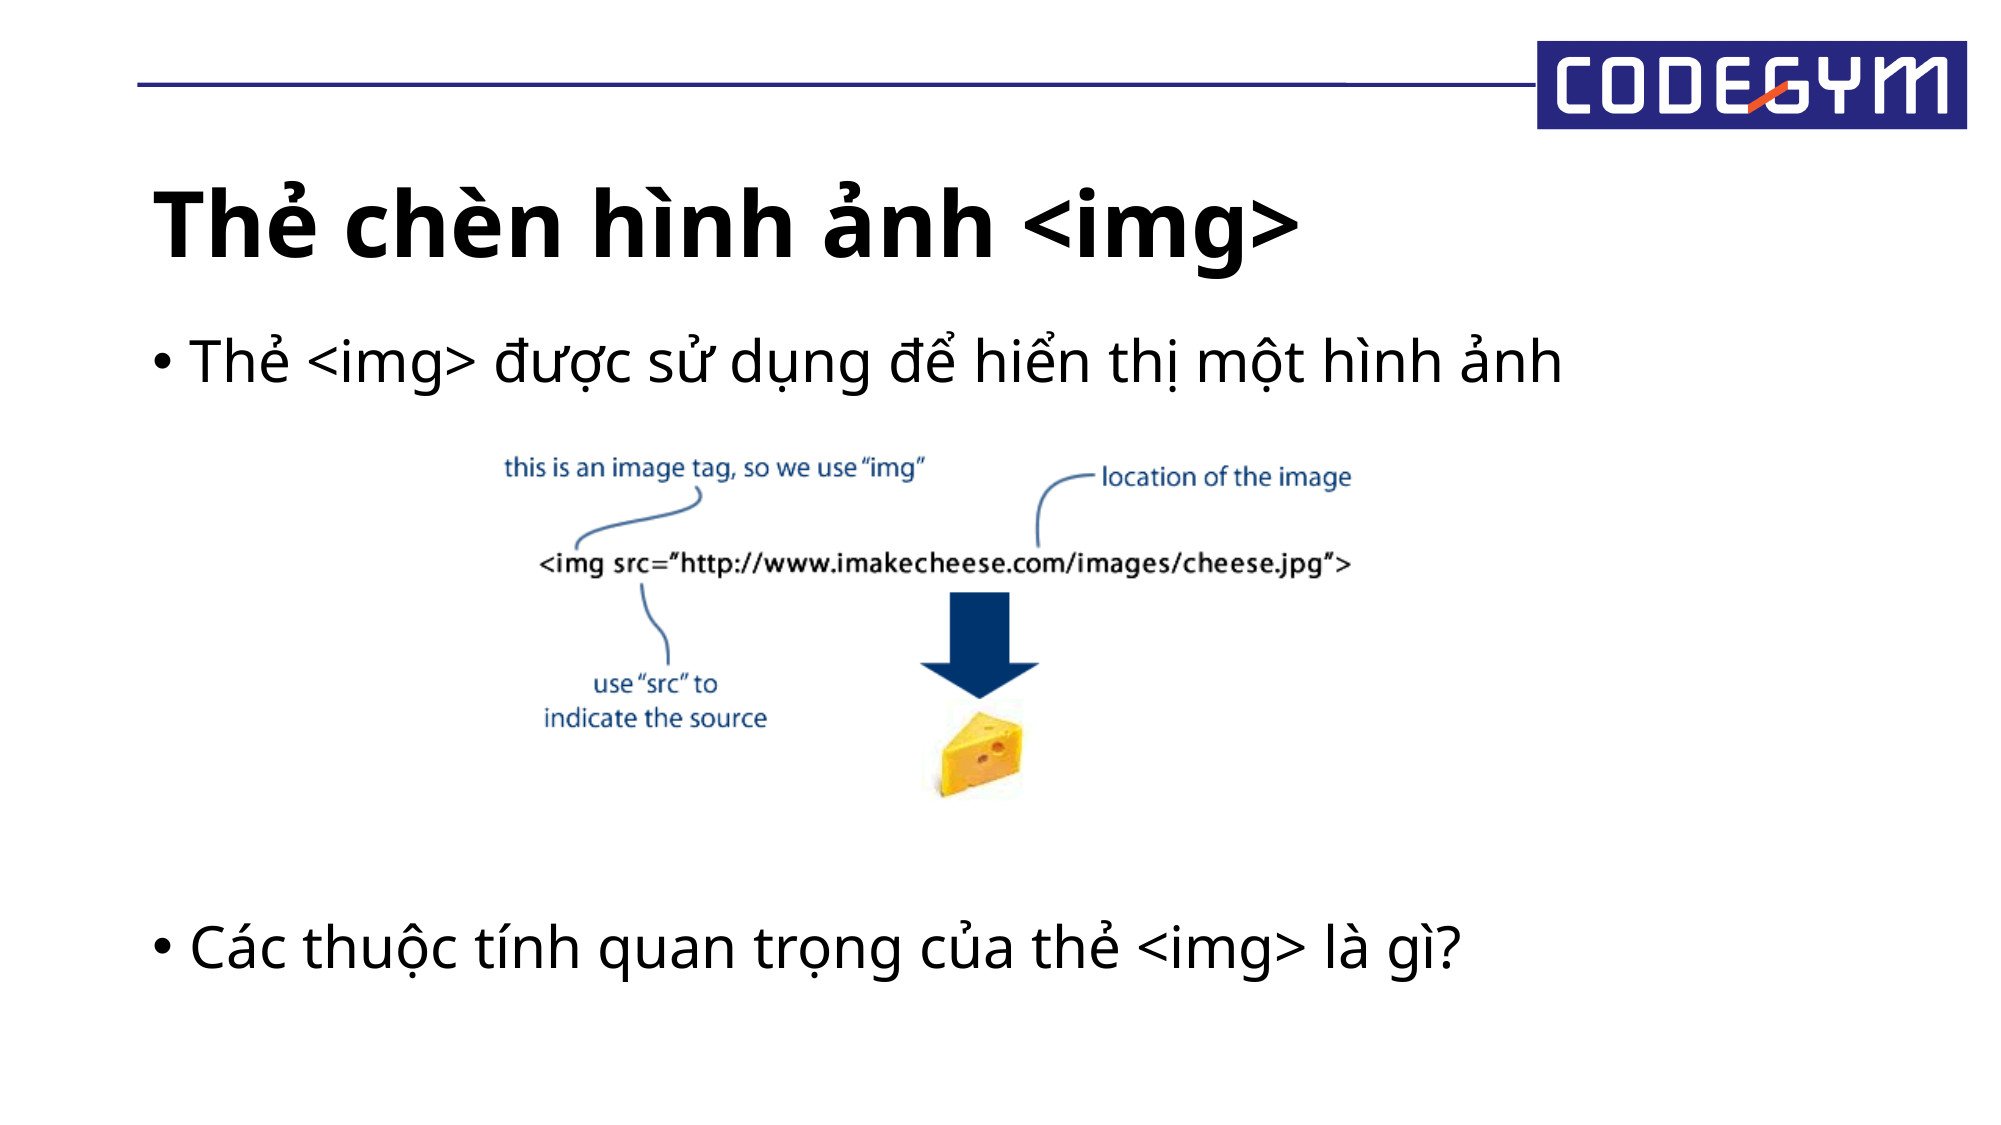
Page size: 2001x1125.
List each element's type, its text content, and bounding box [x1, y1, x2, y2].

list Thẻ <img> được sử dụng để hiển thị một hình ảnh Các thuộc tính quan trọng của thẻ <img> là gì? [137, 324, 1863, 1014]
picture [1535, 37, 1971, 132]
picture [476, 425, 1415, 815]
title Thẻ chèn hình ảnh <img> [137, 161, 1863, 296]
